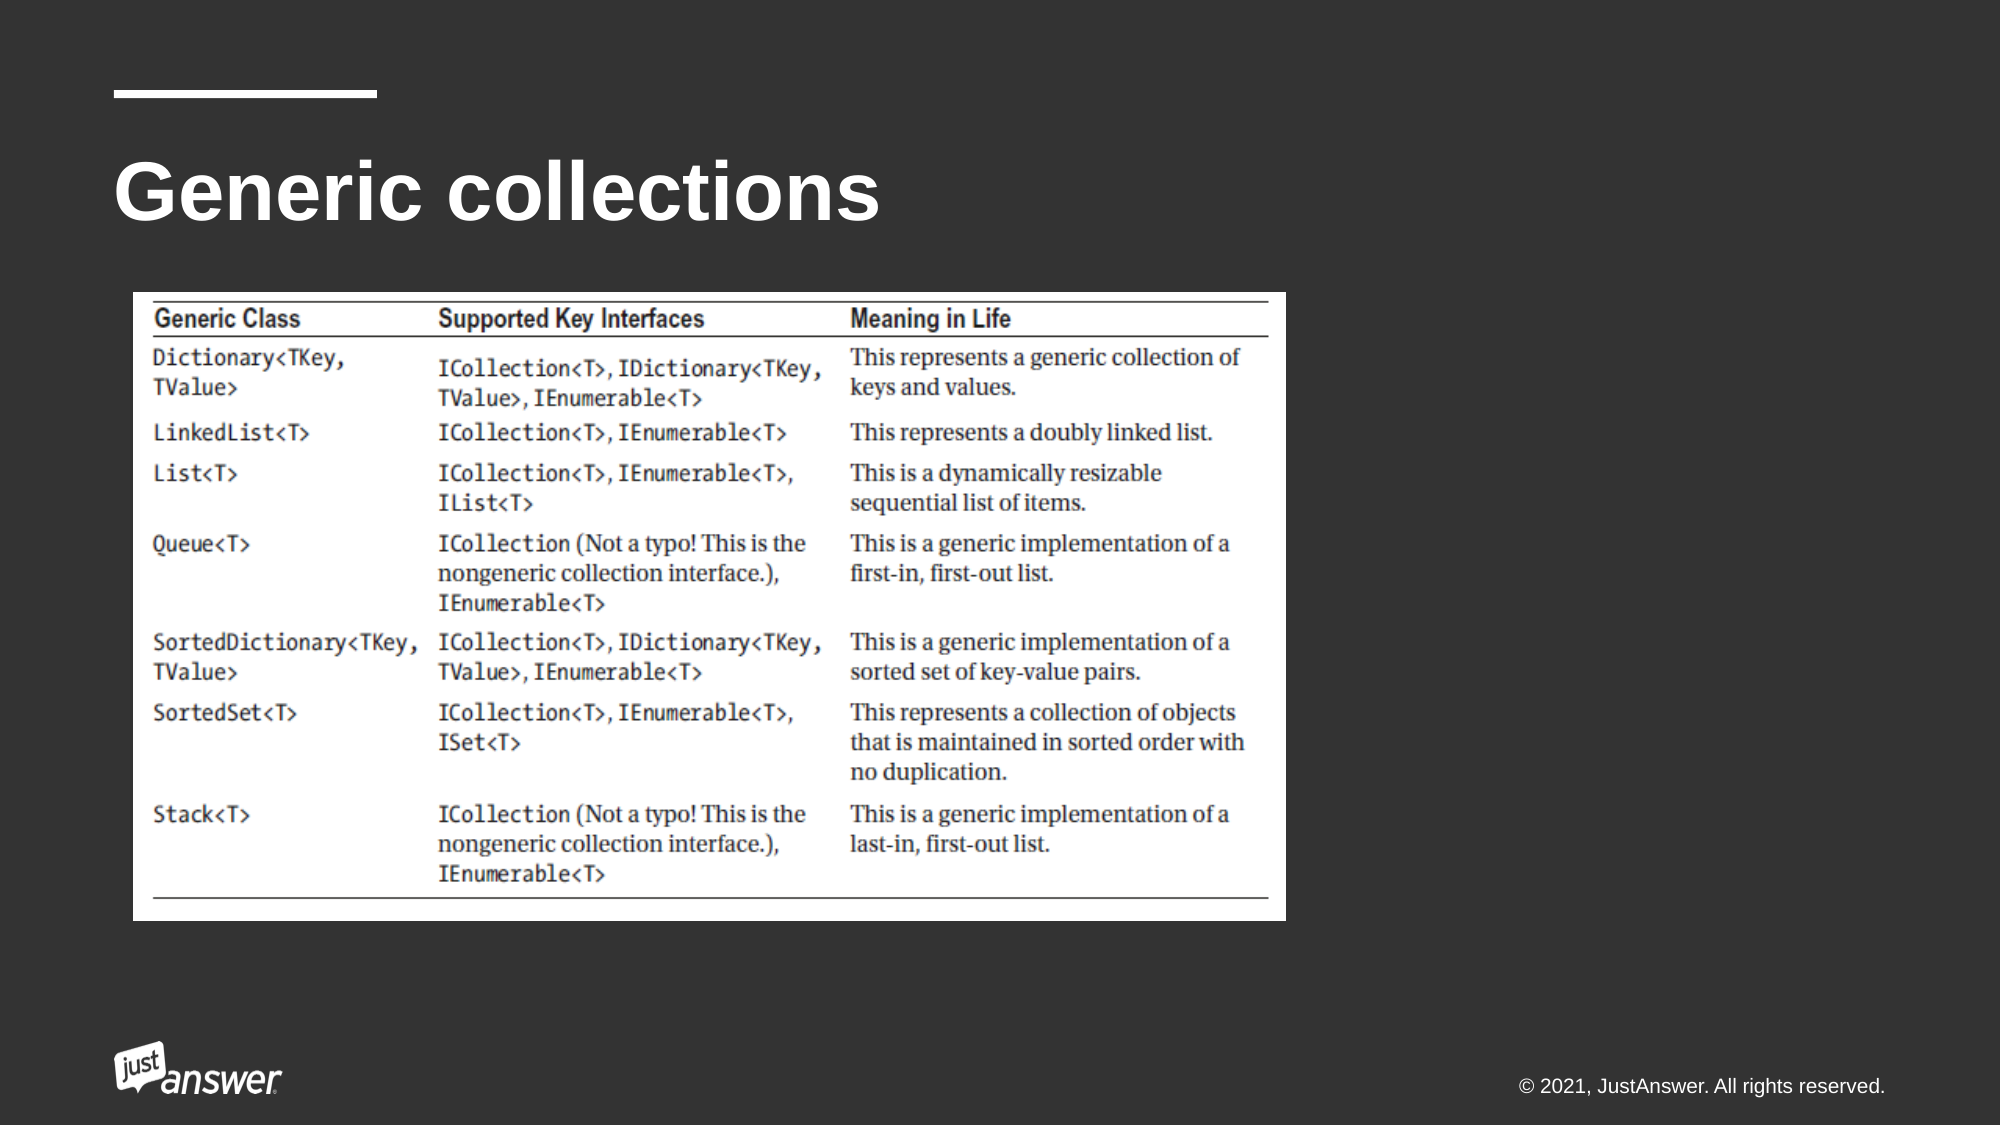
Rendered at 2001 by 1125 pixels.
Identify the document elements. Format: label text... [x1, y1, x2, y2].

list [133, 292, 1286, 921]
picture [114, 1041, 283, 1094]
title Generic collections [114, 148, 1886, 267]
